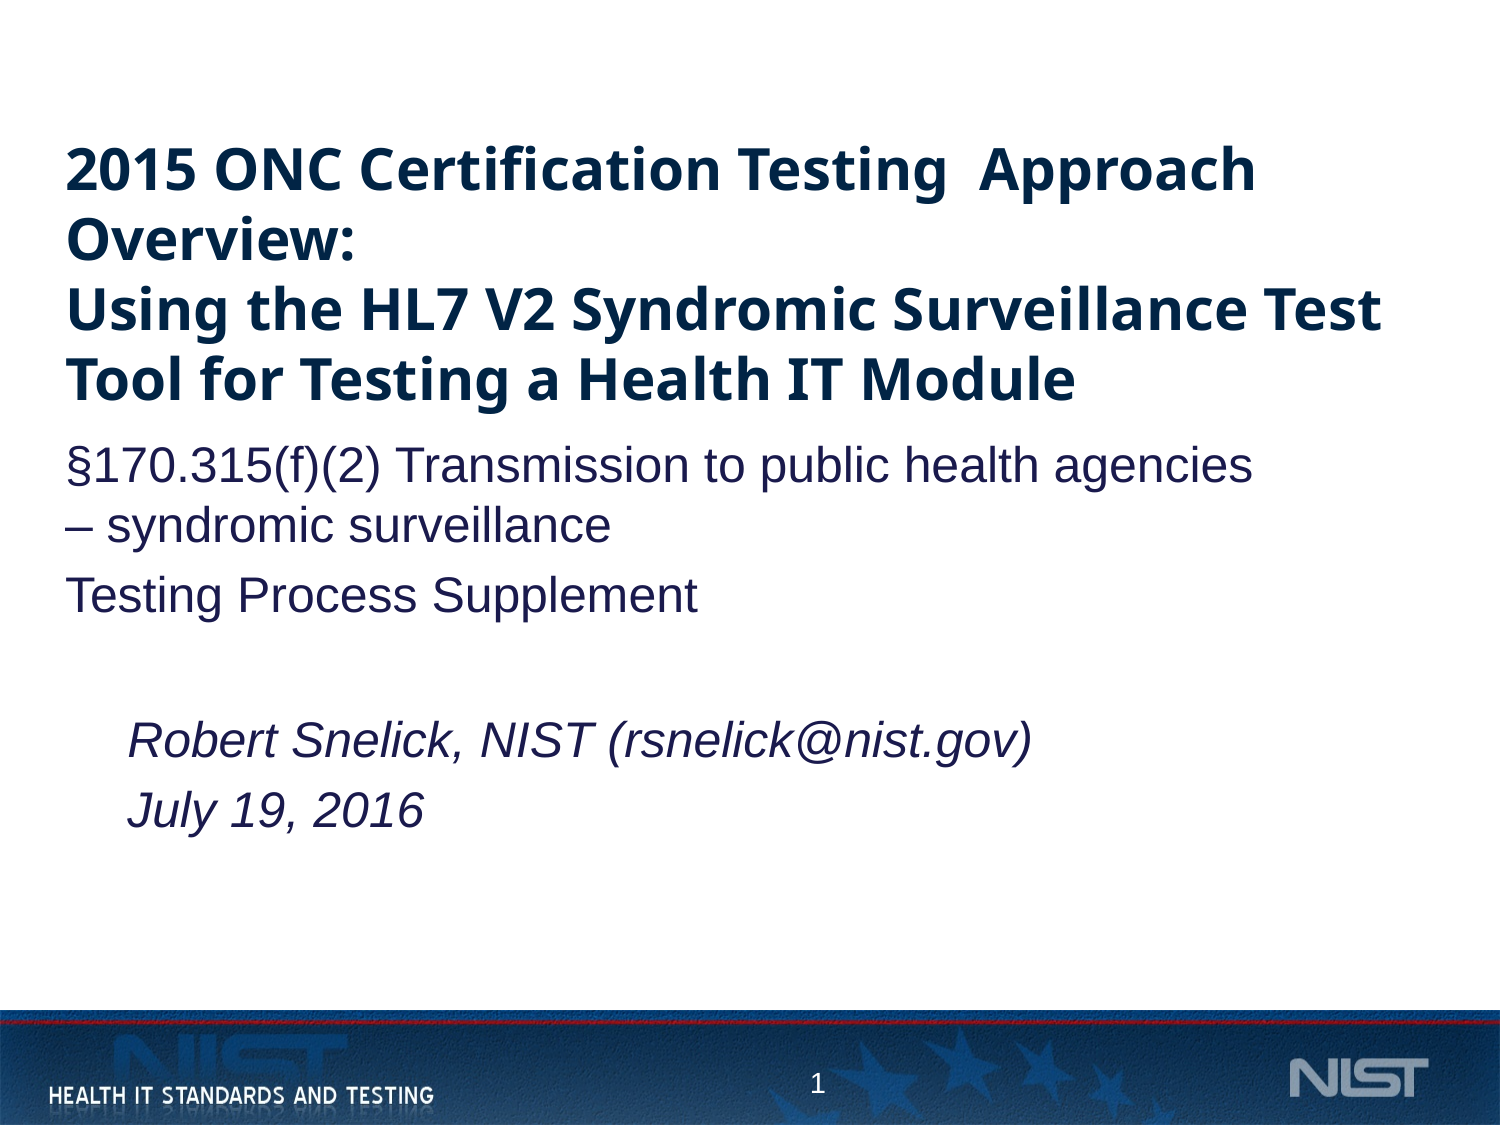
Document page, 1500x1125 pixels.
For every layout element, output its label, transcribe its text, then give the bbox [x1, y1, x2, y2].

picture [0, 1010, 1500, 1125]
text_box Robert Snelick, NIST (rsnelick@nist.gov) July 19, 2016 [112, 699, 1163, 875]
slide_number 1 [642, 1056, 994, 1125]
subtitle §170.315(f)(2) Transmission to public health agencies – syndromic surveillance Testing Process Supplement [49, 424, 1288, 663]
title 2015 ONC Certification Testing Approach Overview: Using the HL7 V2 Syndromic Surveillance Test Tool for Testing a Health IT Module [49, 124, 1438, 353]
